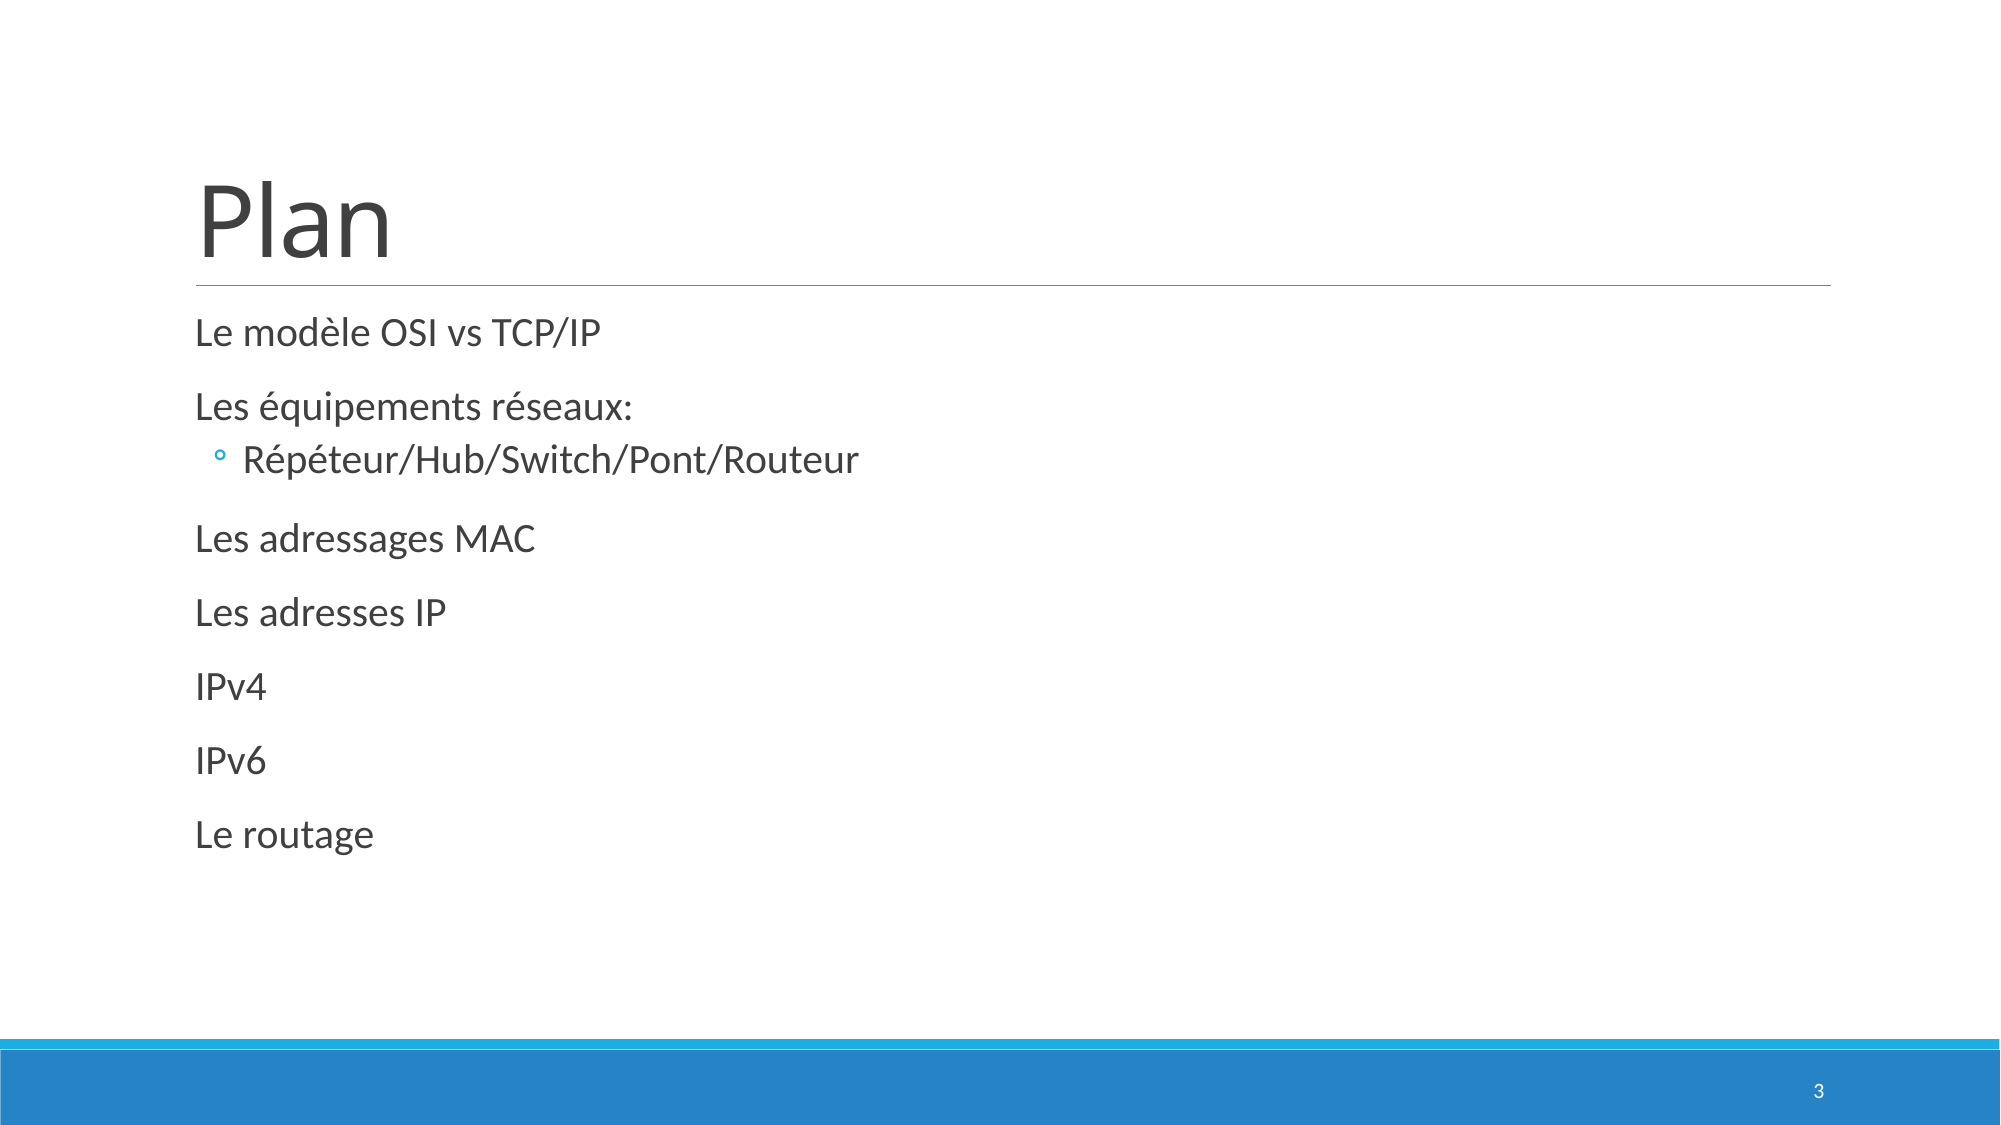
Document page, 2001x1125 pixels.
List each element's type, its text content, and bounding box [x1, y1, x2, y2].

slide_number 3 [1624, 1059, 1840, 1120]
title Plan [180, 47, 1830, 285]
list Le modèle OSI vs TCP/IP Les équipements réseaux: Répéteur/Hub/Switch/Pont/Routeur Les adressages MAC Les adresses IP IPv4 IPv6 Le routage [180, 302, 1830, 963]
